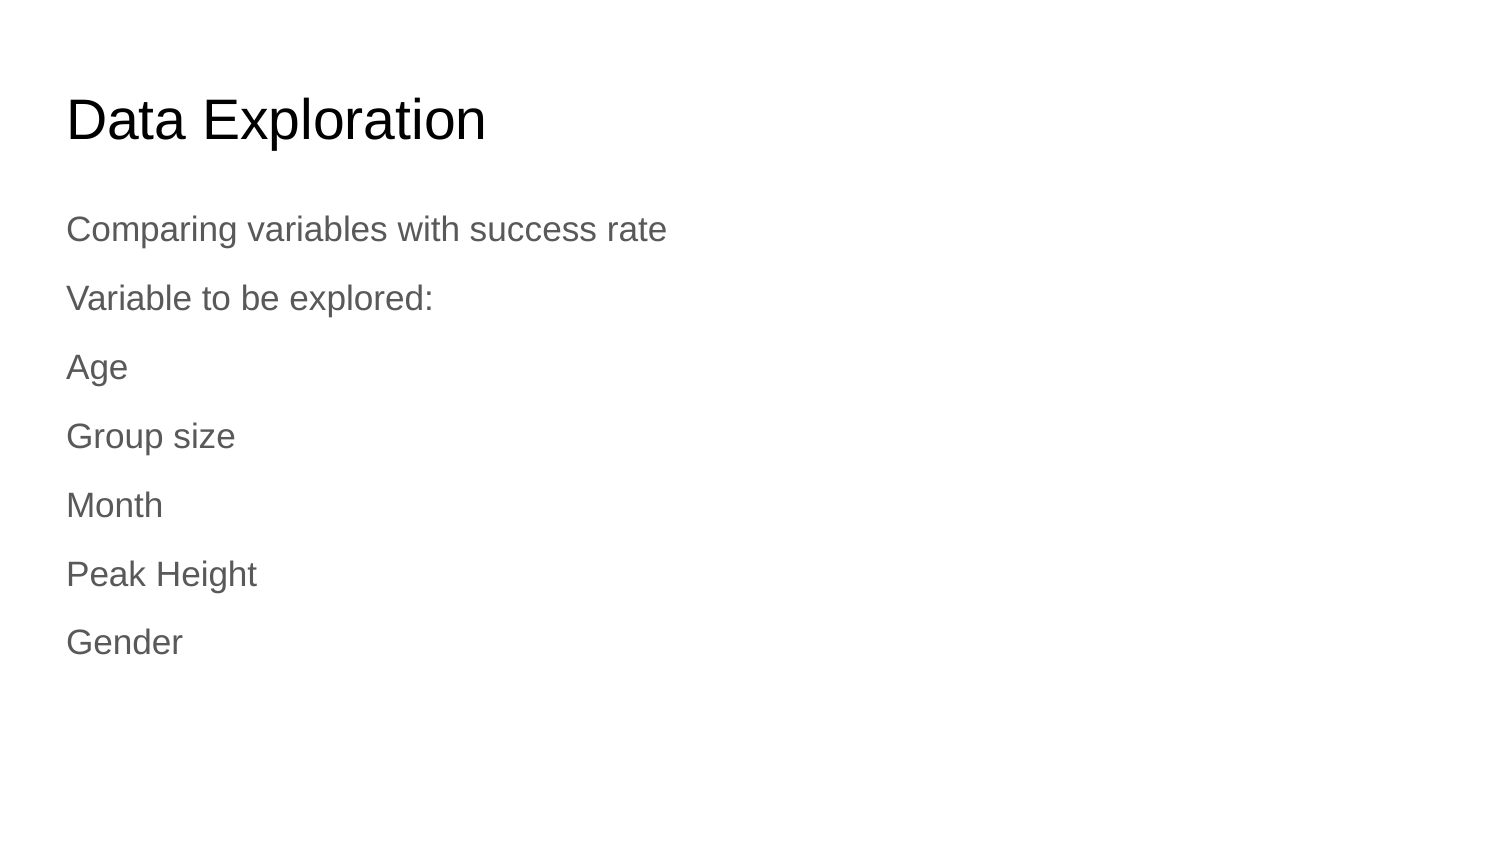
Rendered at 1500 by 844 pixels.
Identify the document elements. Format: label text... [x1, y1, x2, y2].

list Comparing variables with success rate Variable to be explored: Age Group size Month Peak Height Gender [51, 189, 1449, 750]
title Data Exploration [51, 72, 1449, 167]
